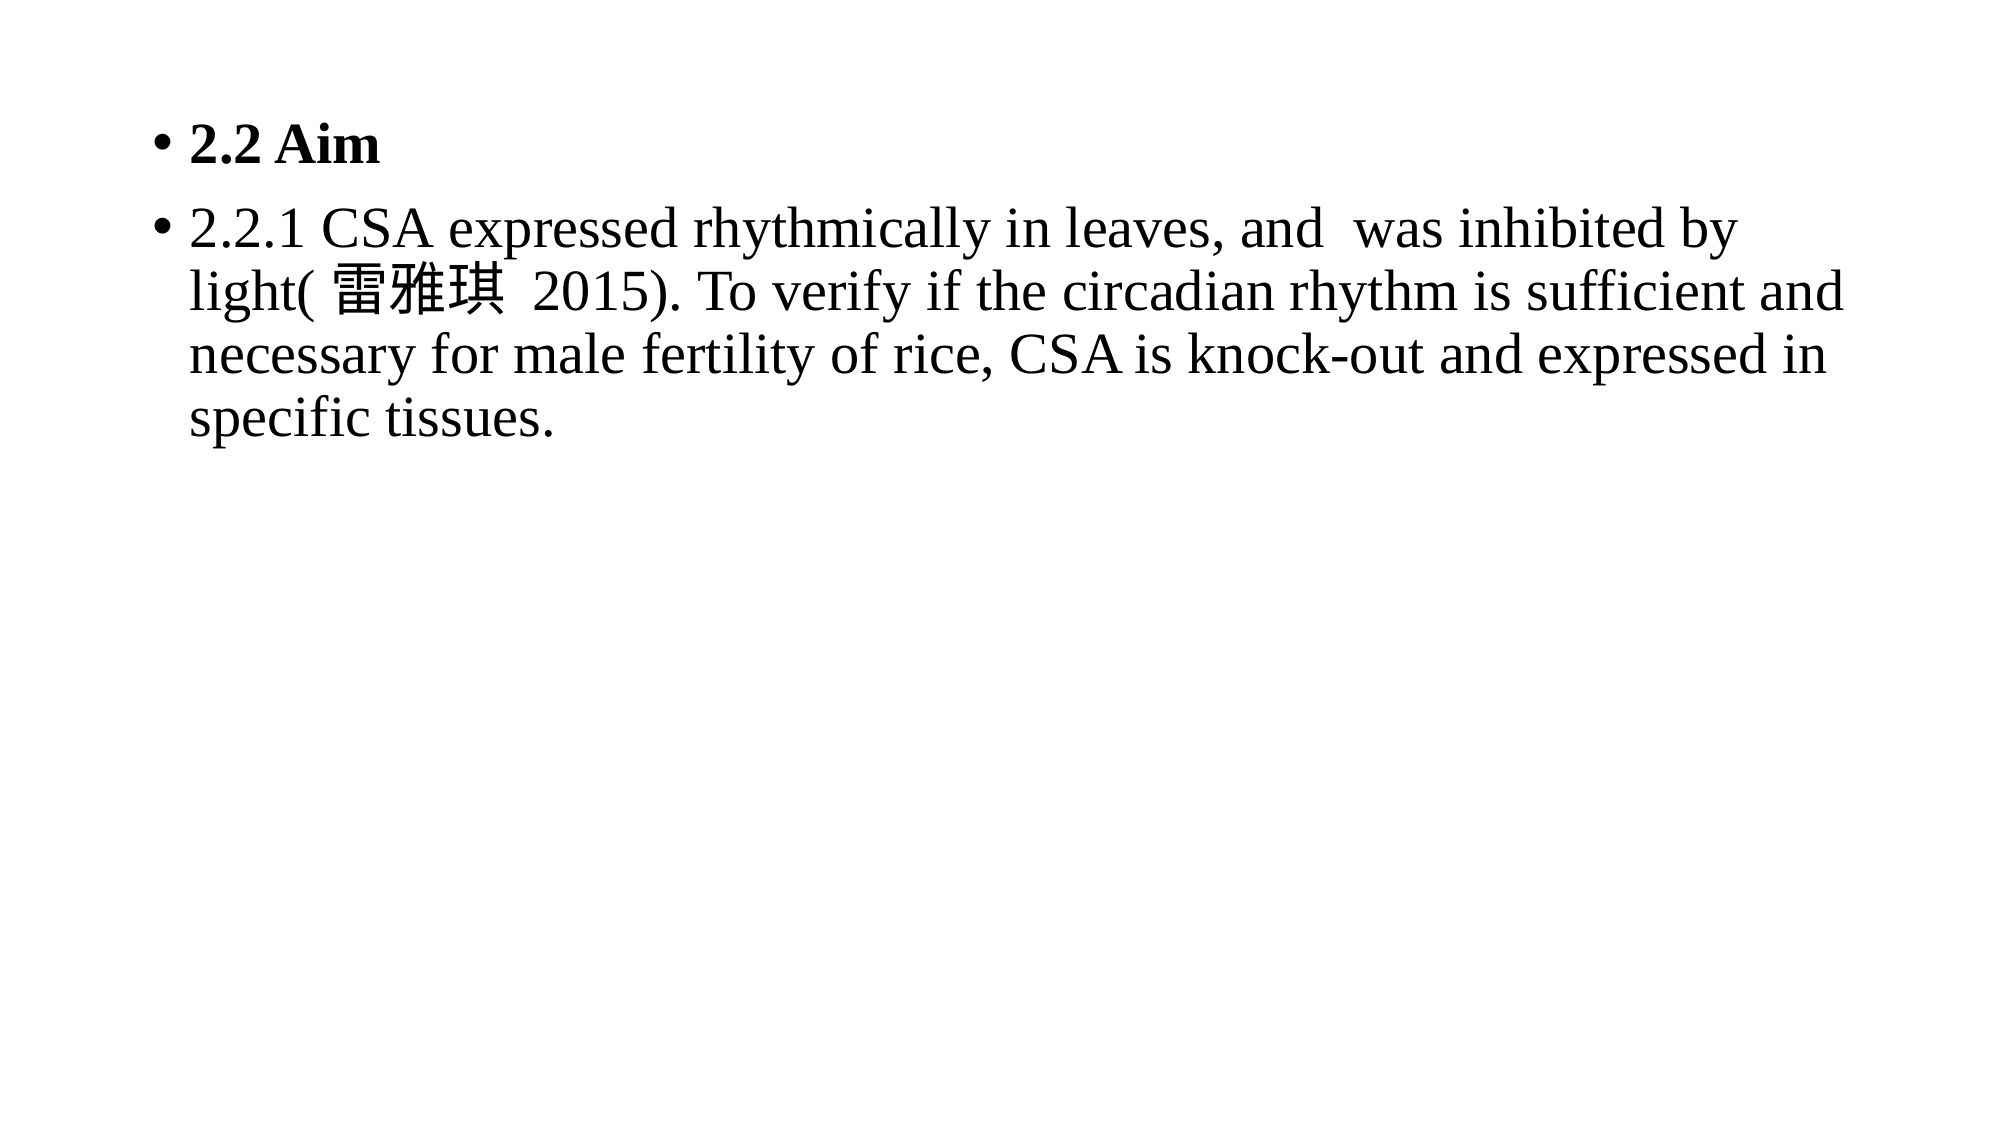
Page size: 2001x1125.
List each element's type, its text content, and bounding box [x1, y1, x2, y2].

list 2.2 Aim 2.2.1 CSA expressed rhythmically in leaves, and was inhibited by light(雷雅琪 2015). To verify if the circadian rhythm is sufficient and necessary for male fertility of rice, CSA is knock-out and expressed in specific tissues. [137, 106, 1863, 1014]
